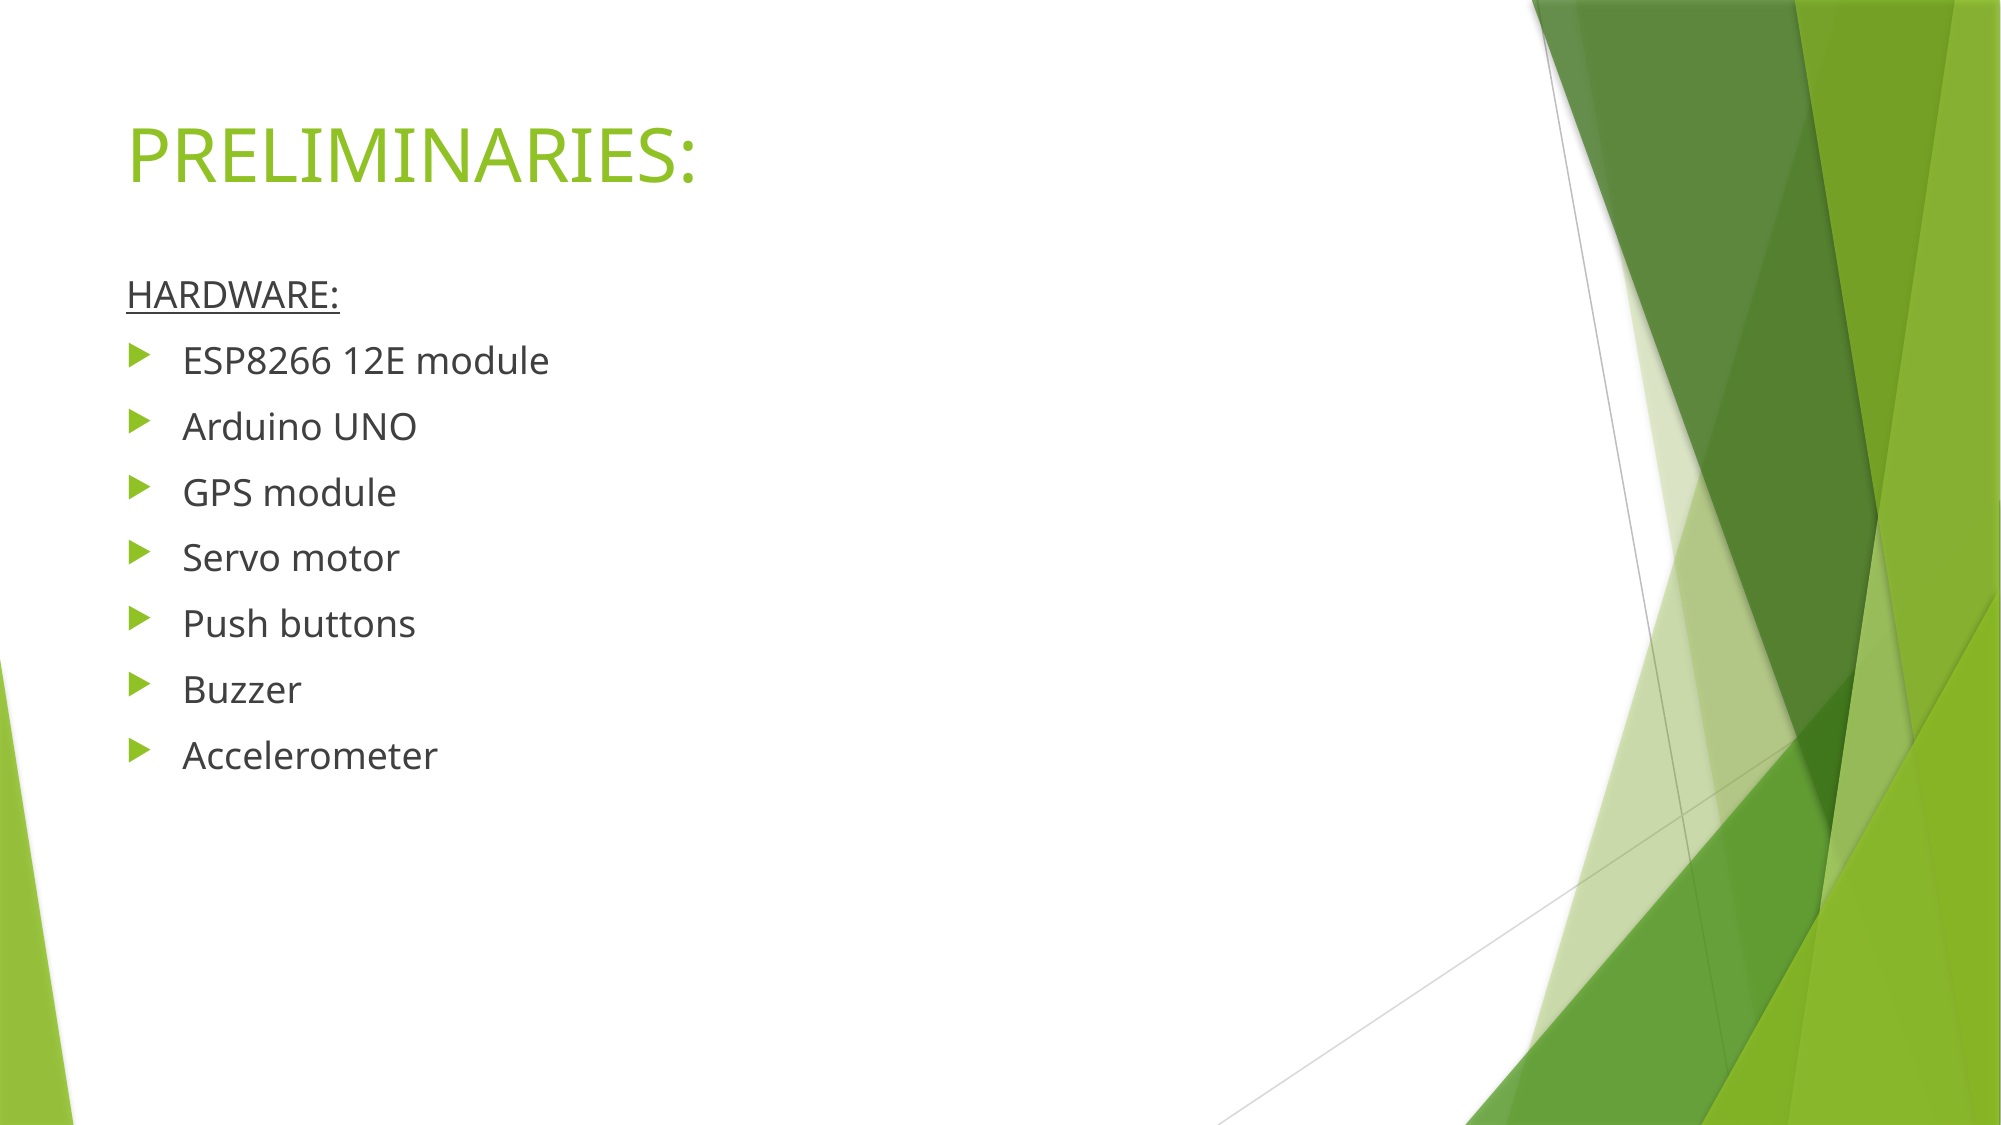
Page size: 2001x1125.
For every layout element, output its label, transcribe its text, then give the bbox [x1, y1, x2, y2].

list HARDWARE: ESP8266 12E module Arduino UNO GPS module Servo motor Push buttons Buzzer Accelerometer [111, 263, 1522, 991]
title PRELIMINARIES: [111, 99, 1522, 263]
